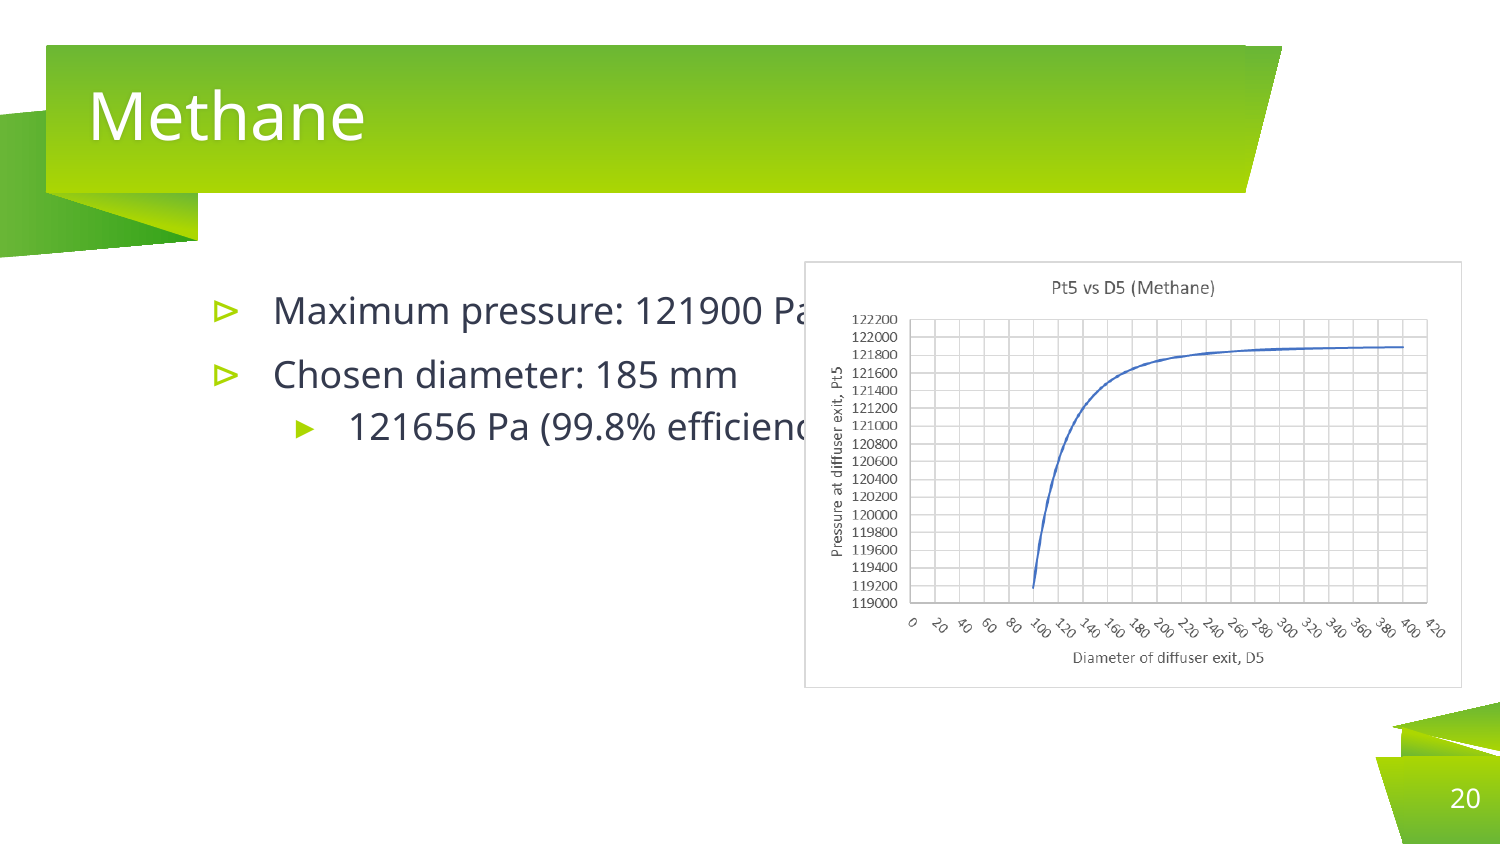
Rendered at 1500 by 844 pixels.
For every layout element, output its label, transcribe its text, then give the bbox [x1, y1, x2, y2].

list Maximum pressure: 121900 Pa Chosen diameter: 185 mm 121656 Pa (99.8% efficiency) [197, 279, 1351, 783]
title Methane [87, 45, 1210, 193]
picture [803, 260, 1462, 688]
slide_number 20 [1401, 756, 1482, 844]
